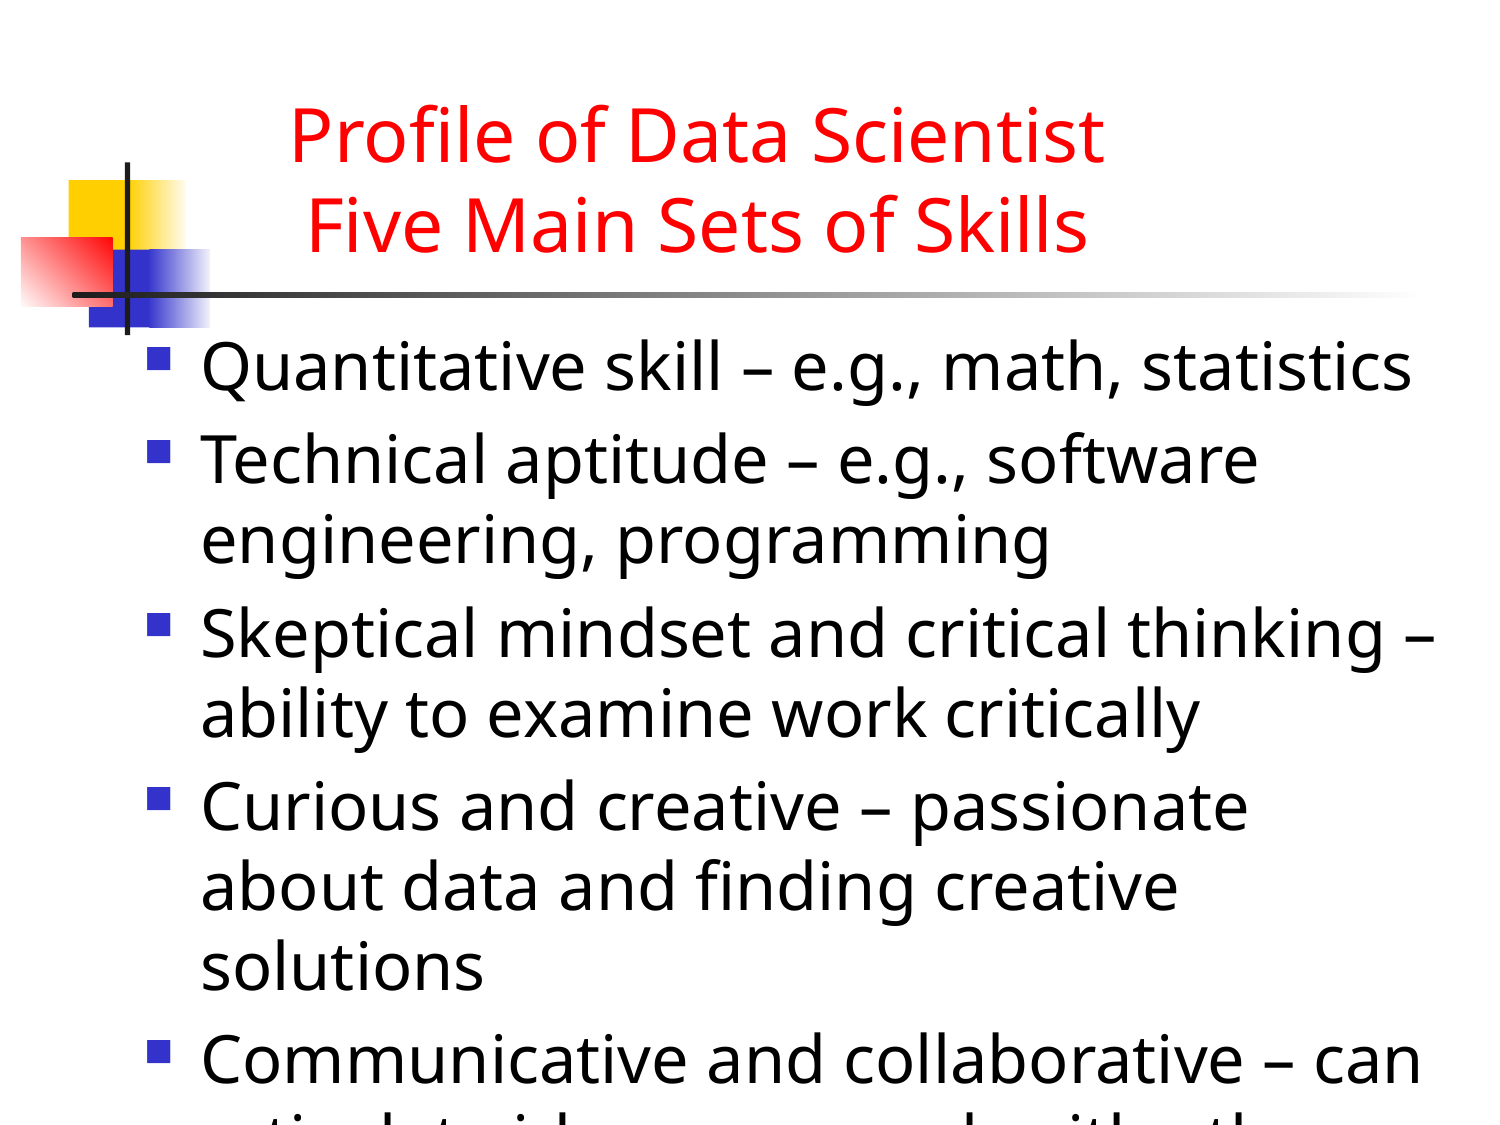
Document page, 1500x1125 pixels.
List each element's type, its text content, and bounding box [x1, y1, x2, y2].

title Profile of Data Scientist Five Main Sets of Skills [234, 70, 1161, 276]
list Quantitative skill – e.g., math, statistics Technical aptitude – e.g., software engineering, programming Skeptical mindset and critical thinking – ability to examine work critically Curious and creative – passionate about data and finding creative solutions Communicative and collaborative – can articulate ideas, can work with others [128, 316, 1467, 1105]
